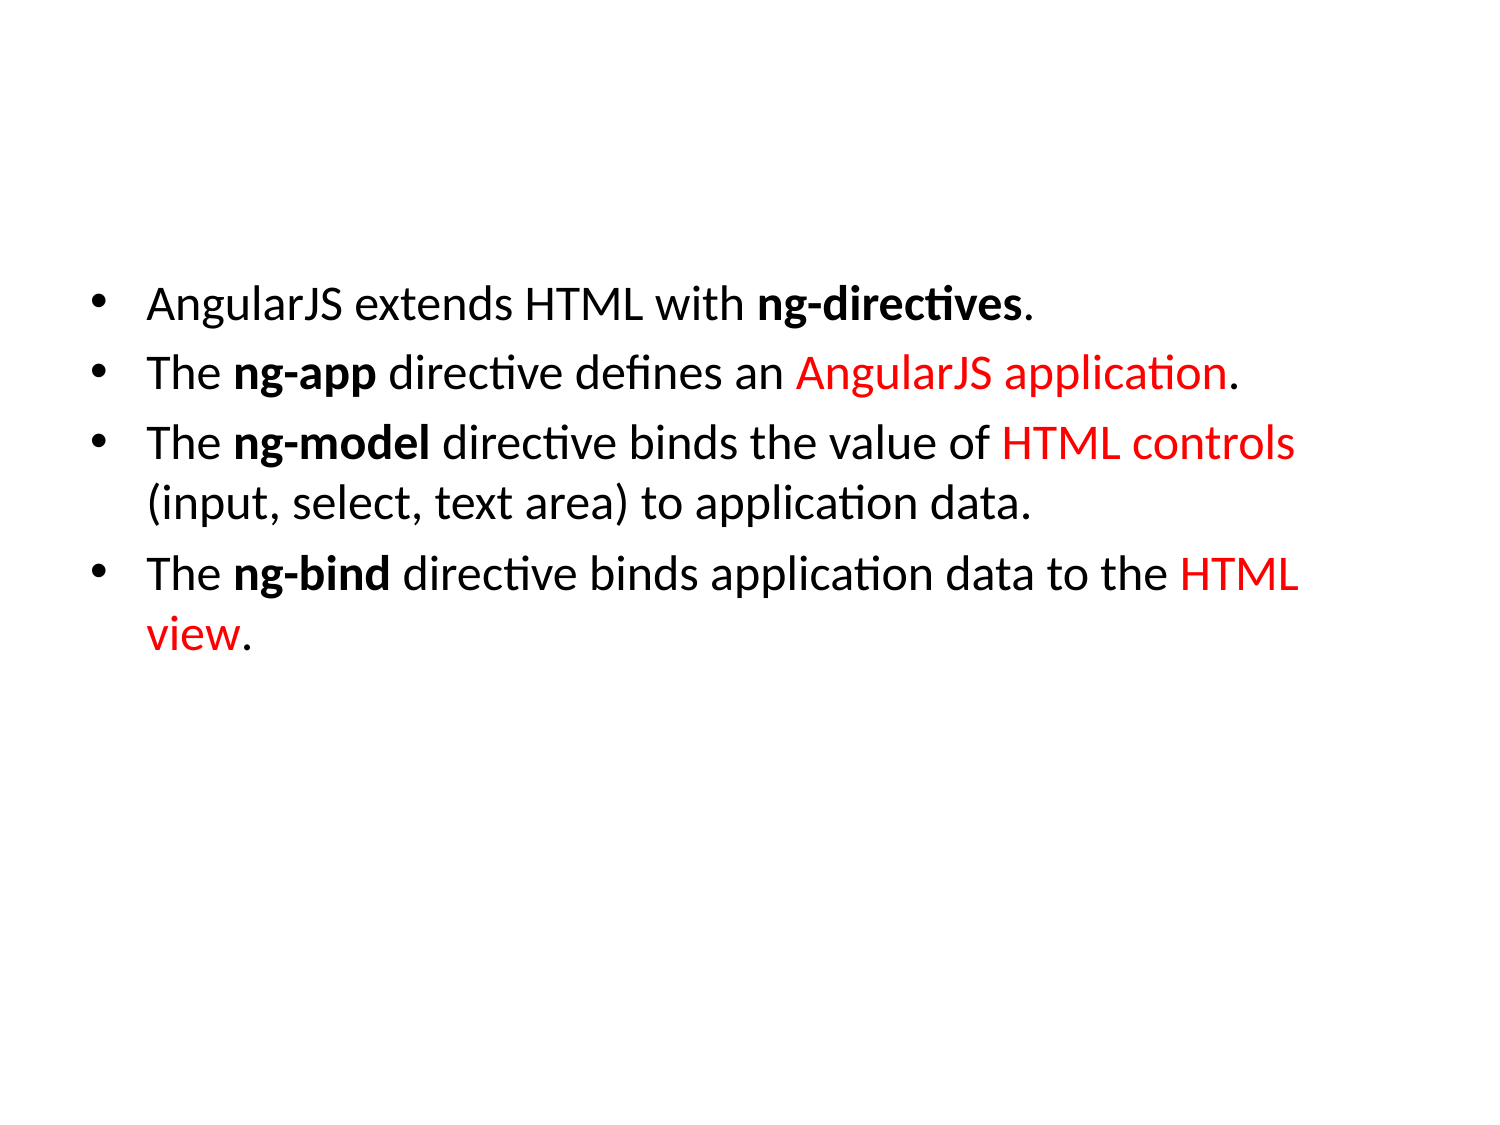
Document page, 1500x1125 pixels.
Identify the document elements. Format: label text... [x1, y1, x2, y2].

list AngularJS extends HTML with ng-directives. The ng-app directive defines an AngularJS application. The ng-model directive binds the value of HTML controls (input, select, text area) to application data. The ng-bind directive binds application data to the HTML view. [75, 262, 1425, 1005]
